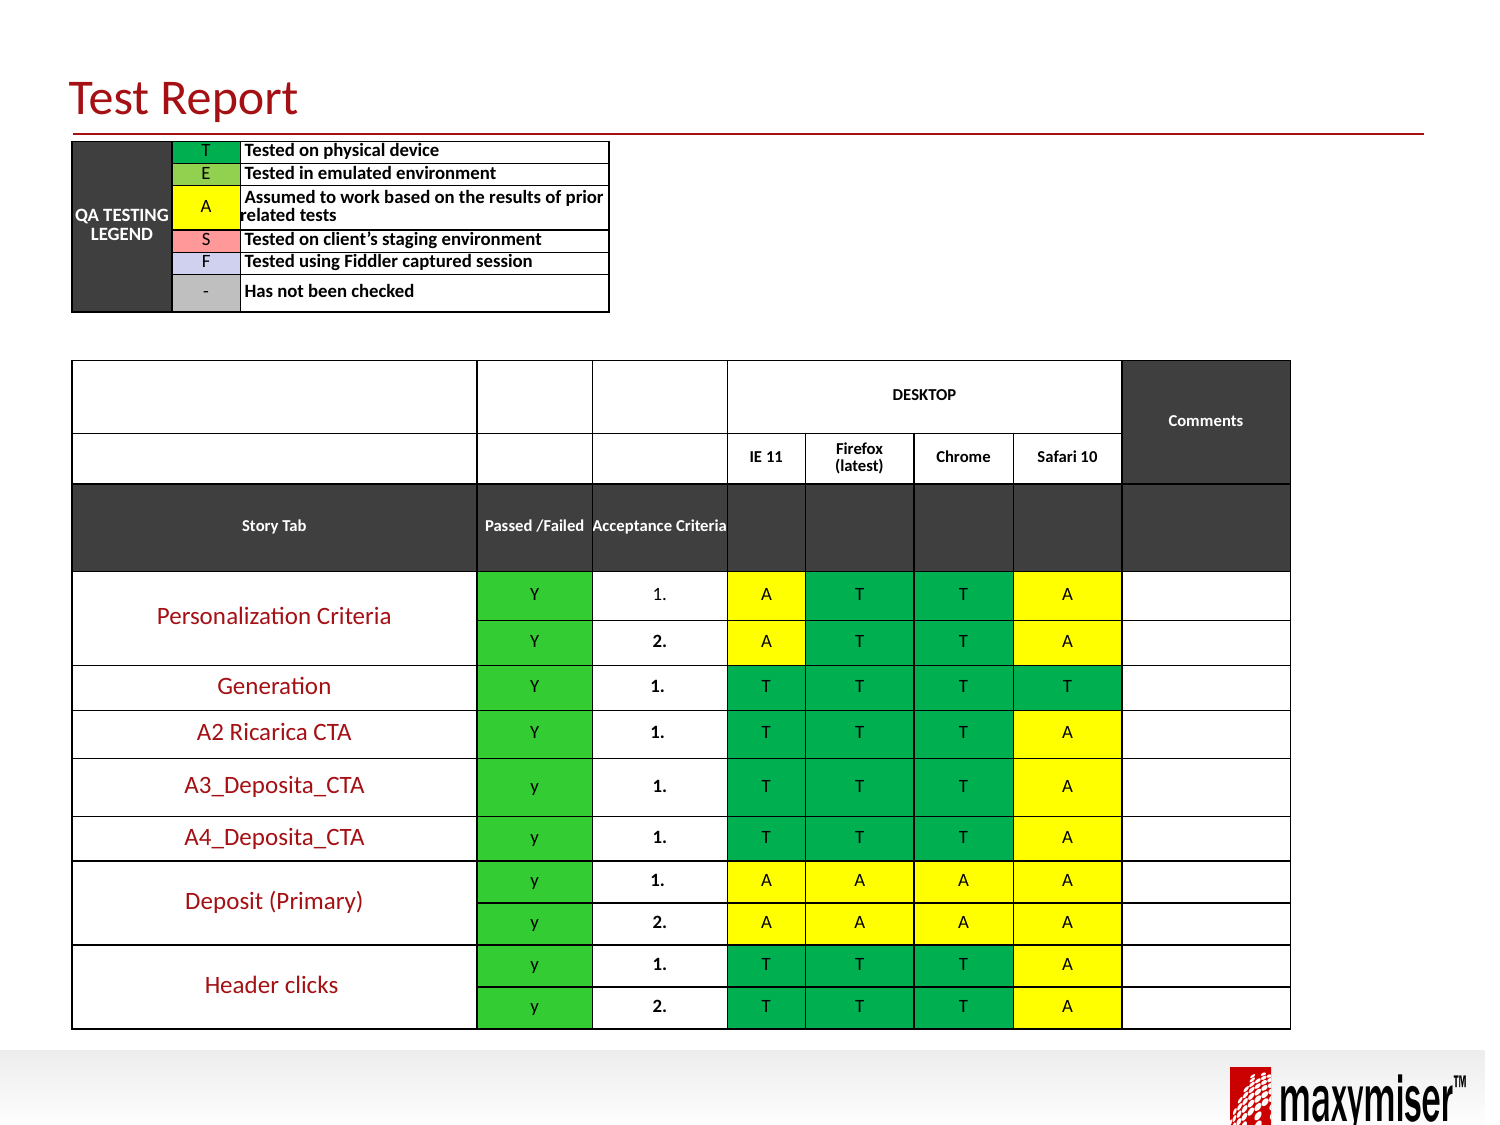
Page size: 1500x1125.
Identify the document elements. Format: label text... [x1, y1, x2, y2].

table_cell T [728, 666, 805, 710]
table_cell T [806, 946, 913, 986]
table_header [478, 361, 592, 433]
table_cell 2. [593, 988, 727, 1028]
table_cell [593, 434, 727, 483]
table_cell Firefox (latest) [806, 434, 913, 483]
table_cell Y [478, 621, 592, 665]
picture [1230, 1067, 1466, 1125]
table_cell Safari 10 [1014, 434, 1121, 483]
table_cell [1014, 485, 1121, 571]
table_cell Tested on client’s staging environment [241, 231, 608, 252]
table_cell T [806, 621, 913, 665]
table_cell A [1014, 711, 1121, 758]
table_cell y [478, 759, 592, 816]
table_cell F [173, 253, 240, 274]
table_header QA TESTING LEGEND [73, 142, 171, 311]
table_cell T [728, 817, 805, 860]
table_cell A4_Deposita_CTA [73, 817, 476, 860]
table_cell T [915, 946, 1013, 986]
table_cell T [728, 759, 805, 816]
table_cell Assumed to work based on the results of prior related tests [241, 186, 608, 229]
table_cell Personalization Criteria [73, 572, 476, 665]
table_cell A [1014, 759, 1121, 816]
table_cell S [173, 231, 240, 252]
table_cell T [915, 988, 1013, 1028]
table_cell T [915, 817, 1013, 860]
table_cell T [915, 711, 1013, 758]
text_box Test Report [53, 57, 1428, 133]
table_cell A [728, 862, 805, 902]
table_cell 1. [593, 946, 727, 986]
table_cell T [806, 759, 913, 816]
table_cell [1123, 946, 1290, 986]
table_header Comments [1123, 361, 1290, 483]
table_cell A [1014, 862, 1121, 902]
table_cell 1. [593, 862, 727, 902]
table_cell y [478, 862, 592, 902]
table_cell T [915, 621, 1013, 665]
table_cell A [806, 862, 913, 902]
table_cell [1123, 572, 1290, 620]
table_cell Y [478, 711, 592, 758]
table_cell [1123, 666, 1290, 710]
table_cell [1123, 817, 1290, 860]
table_cell [1123, 711, 1290, 758]
table_cell A [728, 621, 805, 665]
table_cell [915, 485, 1013, 571]
table_cell [1123, 485, 1290, 571]
table_cell T [915, 572, 1013, 620]
table_cell Story Tab [73, 485, 476, 571]
table_header [593, 361, 727, 433]
table_cell T [915, 666, 1013, 710]
table_cell T [915, 759, 1013, 816]
table_cell T [806, 817, 913, 860]
table_cell y [478, 904, 592, 944]
table_cell Header clicks [73, 946, 476, 1028]
table_cell T [728, 946, 805, 986]
table_cell 1. [593, 711, 727, 758]
table_cell Y [478, 572, 592, 620]
table_cell A [915, 904, 1013, 944]
table_cell A [1014, 904, 1121, 944]
table_cell A [1014, 988, 1121, 1028]
table_cell A [173, 186, 240, 229]
table_cell 2. [593, 621, 727, 665]
table_cell A [1014, 572, 1121, 620]
table_cell A [915, 862, 1013, 902]
table_cell Acceptance Criteria [593, 485, 727, 571]
table_cell [1123, 621, 1290, 665]
table_cell Tested in emulated environment [241, 164, 608, 185]
table_cell 1. [593, 759, 727, 816]
table_cell T [806, 711, 913, 758]
table_cell Deposit (Primary) [73, 862, 476, 944]
table_cell [478, 434, 592, 483]
table_cell A [806, 904, 913, 944]
table_cell Passed /Failed [478, 485, 592, 571]
table_cell y [478, 988, 592, 1028]
table_header DESKTOP [728, 361, 1121, 433]
table_cell y [478, 946, 592, 986]
table_cell T [728, 711, 805, 758]
table_cell T [728, 988, 805, 1028]
table_header T [173, 142, 240, 163]
table_cell A2 Ricarica CTA [73, 711, 476, 758]
table_cell [1123, 759, 1290, 816]
table_cell Chrome [915, 434, 1013, 483]
table_cell A [1014, 946, 1121, 986]
table_cell Tested using Fiddler captured session [241, 253, 608, 274]
table_cell T [806, 572, 913, 620]
table_cell [1123, 988, 1290, 1028]
table_cell y [478, 817, 592, 860]
table_cell 2. [593, 904, 727, 944]
table_cell 1. [593, 572, 727, 620]
table_cell T [806, 666, 913, 710]
table_cell A3_Deposita_CTA [73, 759, 476, 816]
table_cell A [728, 572, 805, 620]
table_cell T [1014, 666, 1121, 710]
table_cell A [728, 904, 805, 944]
table_cell T [806, 988, 913, 1028]
table_cell [728, 485, 805, 571]
table_cell - [173, 275, 240, 311]
table_cell 1. [593, 817, 727, 860]
table_cell A [1014, 817, 1121, 860]
table_cell 1. [593, 666, 727, 710]
table_cell [806, 485, 913, 571]
table_cell IE 11 [728, 434, 805, 483]
table_cell A [1014, 621, 1121, 665]
table_cell [73, 434, 476, 483]
table_cell [1123, 904, 1290, 944]
table_cell Y [478, 666, 592, 710]
table_cell Has not been checked [241, 275, 608, 311]
table_cell [1123, 862, 1290, 902]
table_header Tested on physical device [241, 142, 608, 163]
table_header [73, 361, 476, 433]
table_cell Generation [73, 666, 476, 710]
table_cell E [173, 164, 240, 185]
